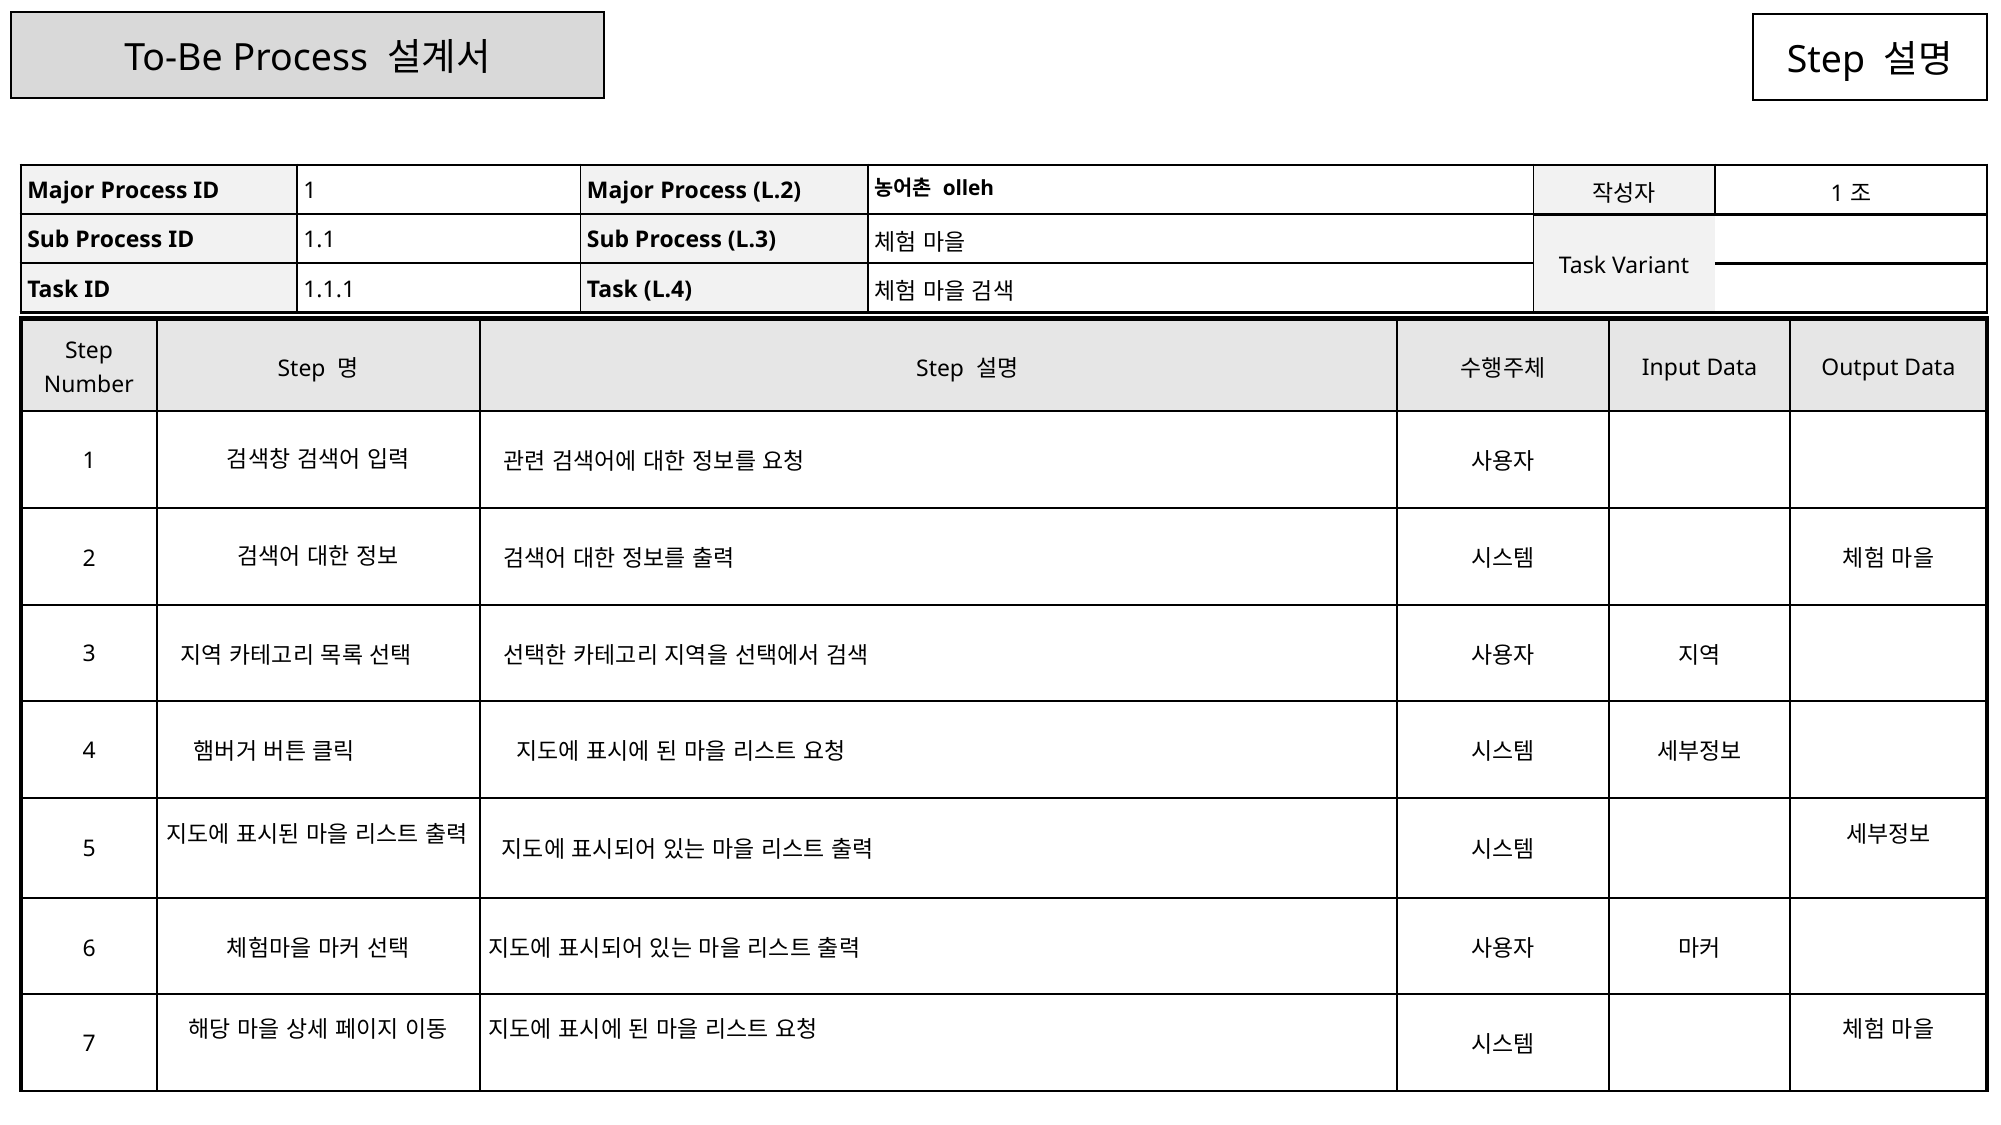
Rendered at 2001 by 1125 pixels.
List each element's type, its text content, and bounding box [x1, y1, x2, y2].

table_cell [1791, 412, 1985, 507]
table_cell 선택한 카테고리 지역을 선택에서 검색 [481, 606, 1396, 700]
table_cell 햄버거 버튼 클릭 [158, 702, 479, 797]
table_cell [1610, 412, 1789, 507]
table_cell 체험 마을 검색 [869, 264, 1533, 311]
table_cell 시스템 [1398, 799, 1608, 897]
table_header 작성자 [1534, 166, 1714, 213]
table_cell 1 [23, 412, 156, 507]
table_cell [1610, 509, 1789, 604]
table_cell 검색창 검색어 입력 [158, 412, 479, 507]
table_cell 시스템 [1398, 995, 1608, 1090]
table_cell Task (L.4) [581, 264, 867, 311]
table_cell 지도에 표시되어 있는 마을 리스트 출력 [481, 799, 1396, 897]
table_cell 지도에 표시에 된 마을 리스트 요청 [481, 995, 1396, 1090]
table_header Step Number [23, 321, 156, 410]
table_cell [1715, 216, 1986, 262]
table_cell 3 [23, 606, 156, 700]
table_header 1 [298, 166, 580, 213]
table_cell 4 [23, 702, 156, 797]
table_cell 검색어 대한 정보를 출력 [481, 509, 1396, 604]
table_cell 체험 마을 [1791, 509, 1985, 604]
table_cell 6 [23, 899, 156, 993]
table_cell 1.1 [298, 215, 580, 262]
table_header 1조 [1716, 166, 1986, 213]
table_cell 관련 검색어에 대한 정보를 요청 [481, 412, 1396, 507]
table_cell 사용자 [1398, 412, 1608, 507]
table_cell 세부정보 [1610, 702, 1789, 797]
table_cell 시스템 [1398, 509, 1608, 604]
table_cell 세부정보 [1791, 799, 1985, 897]
table_cell 지도에 표시된 마을 리스트 출력 [158, 799, 479, 897]
table_cell [1791, 702, 1985, 797]
table_cell 5 [23, 799, 156, 897]
table_cell 마커 [1610, 899, 1789, 993]
table_cell 지역 카테고리 목록 선택 [158, 606, 479, 700]
table_cell 지도에 표시에 된 마을 리스트 요청 [481, 702, 1396, 797]
table_cell 사용자 [1398, 899, 1608, 993]
table_cell 시스템 [1398, 702, 1608, 797]
table_header Input Data [1610, 321, 1789, 410]
table_cell Sub Process ID [22, 215, 296, 262]
table_header Major Process (L.2) [581, 166, 867, 213]
table_cell [1791, 899, 1985, 993]
table_cell 2 [23, 509, 156, 604]
table_cell 체험 마을 [869, 215, 1533, 262]
table_cell [1610, 995, 1789, 1090]
table_cell 지역 [1610, 606, 1789, 700]
table_cell 체험마을 마커 선택 [158, 899, 479, 993]
table_cell 해당 마을 상세 페이지 이동 [158, 995, 479, 1090]
table_cell [1715, 265, 1986, 311]
table_cell 1.1.1 [298, 264, 580, 311]
table_header Major Process ID [22, 166, 296, 213]
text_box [10, 12, 1988, 100]
table_cell Sub Process (L.3) [581, 215, 867, 262]
table_cell [1610, 799, 1789, 897]
table_cell 체험 마을 [1791, 995, 1985, 1090]
table_cell 지도에 표시되어 있는 마을 리스트 출력 [481, 899, 1396, 993]
table_header Step 설명 [481, 321, 1396, 410]
table_cell 사용자 [1398, 606, 1608, 700]
table_cell 검색어 대한 정보 [158, 509, 479, 604]
table_cell [1791, 606, 1985, 700]
table_cell 7 [23, 995, 156, 1090]
table_header 수행주체 [1398, 321, 1608, 410]
table_header Step 명 [158, 321, 479, 410]
table_cell Task ID [22, 264, 296, 311]
table_cell Task Variant [1534, 216, 1715, 311]
table_header Output Data [1791, 321, 1985, 410]
table_header 농어촌 olleh [869, 166, 1533, 213]
